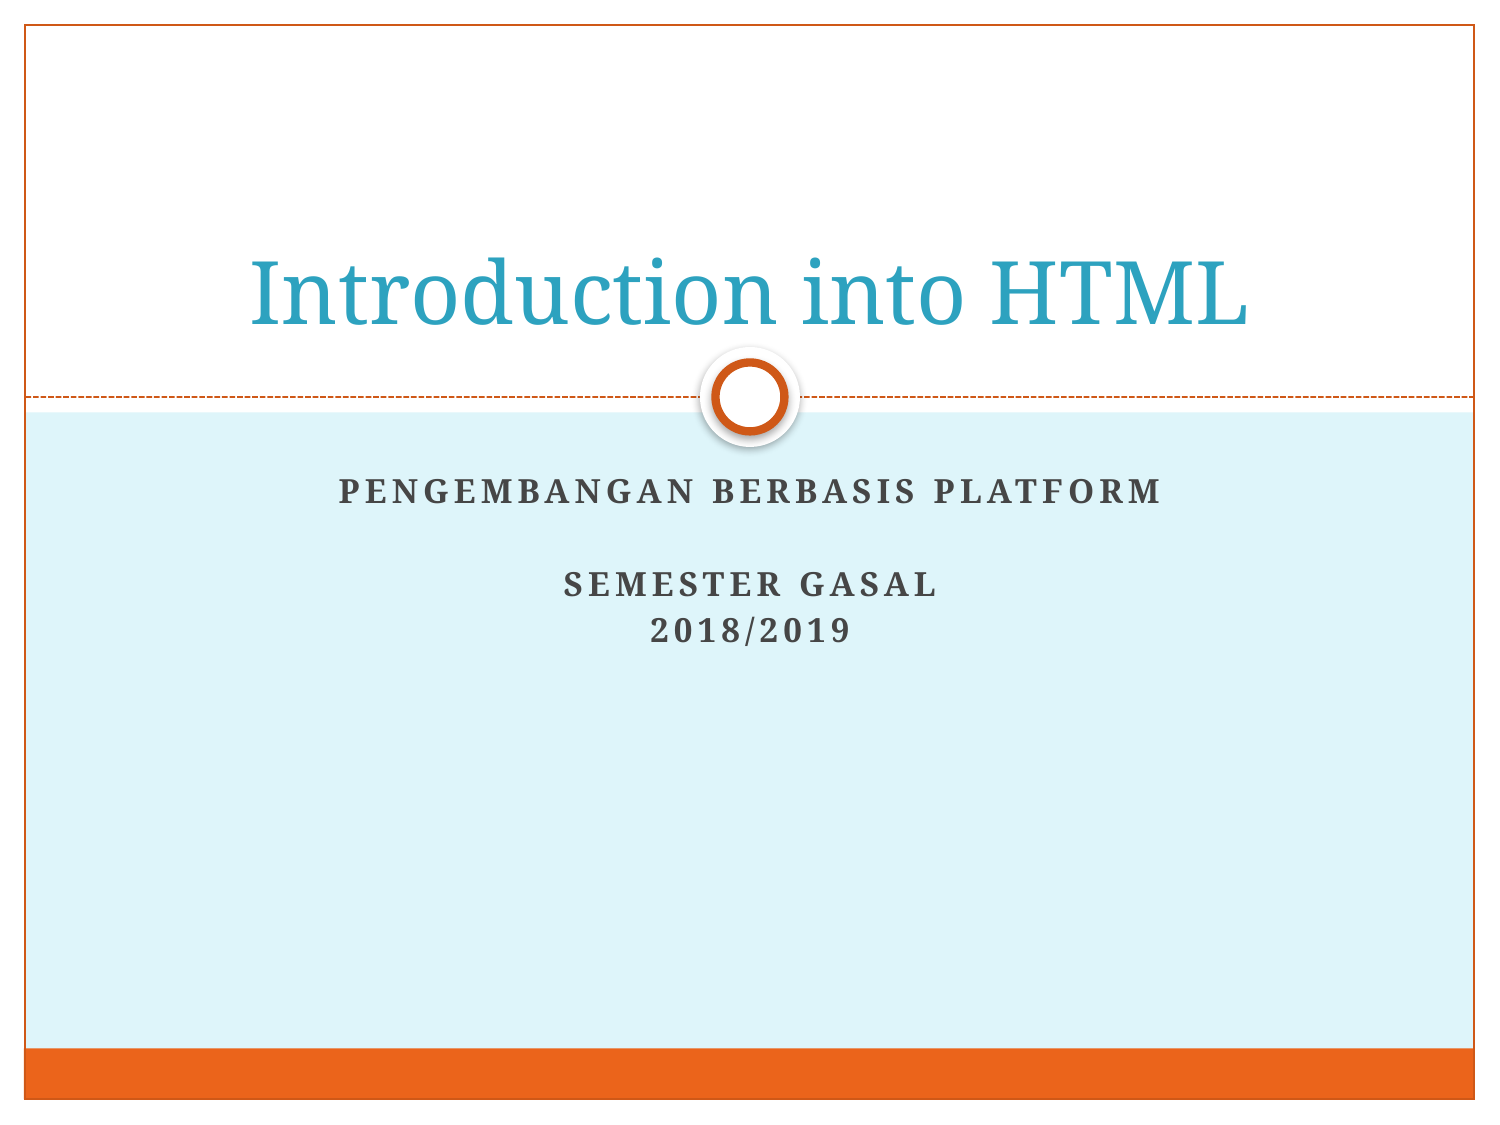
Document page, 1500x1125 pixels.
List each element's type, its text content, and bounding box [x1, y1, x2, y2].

title Introduction into HTML [112, 62, 1388, 350]
subtitle Pengembangan Berbasis Platform Semester Gasal 2018/2019 [225, 462, 1275, 750]
